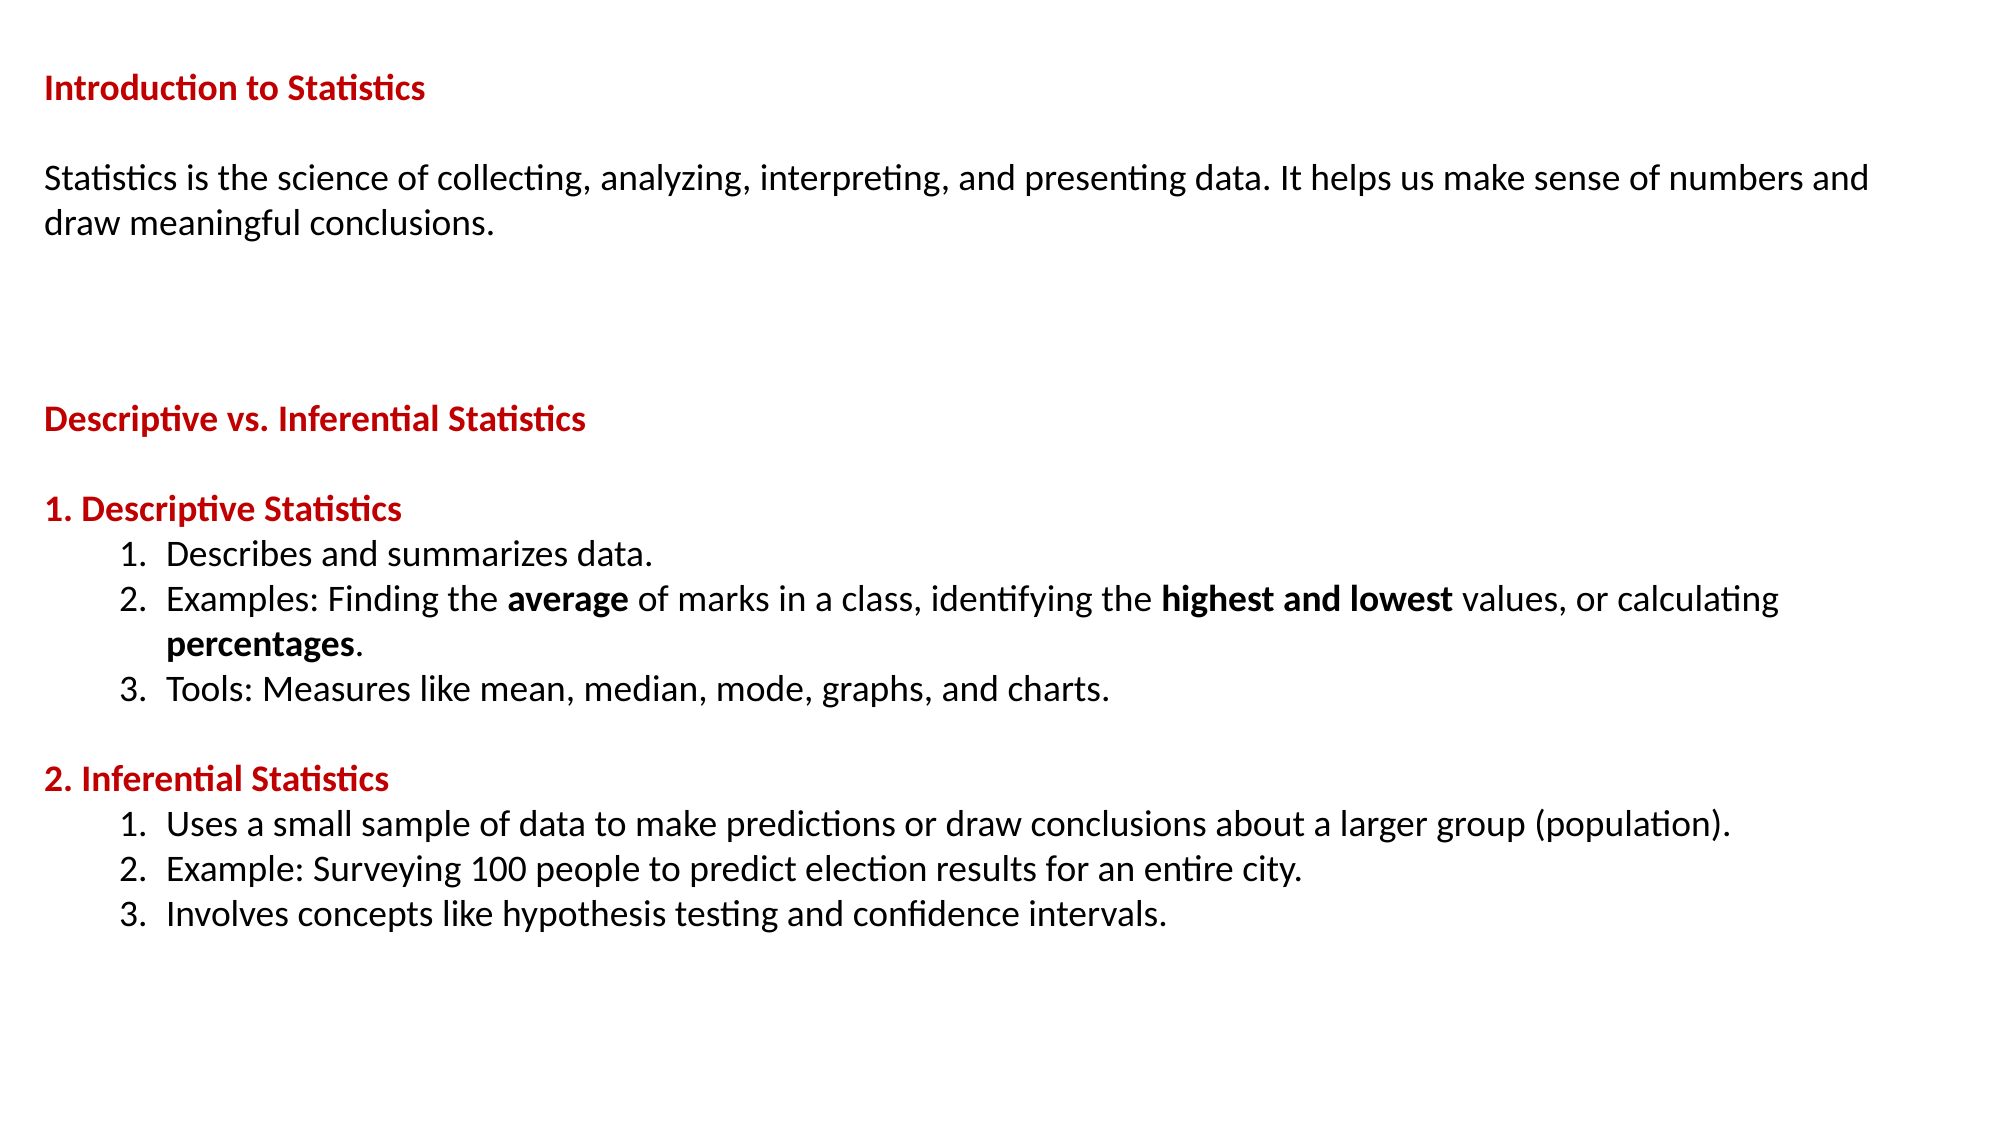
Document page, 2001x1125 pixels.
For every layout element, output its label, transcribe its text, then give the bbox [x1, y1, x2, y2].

text_box Introduction to Statistics Statistics is the science of collecting, analyzing, interpreting, and presenting data. It helps us make sense of numbers and draw meaningful conclusions. [29, 55, 1960, 251]
text_box Descriptive vs. Inferential Statistics Descriptive Statistics Describes and summarizes data. Examples: Finding the average of marks in a class, identifying the highest and lowest values, or calculating percentages. Tools: Measures like mean, median, mode, graphs, and charts. Inferential Statistics Uses a small sample of data to make predictions or draw conclusions about a larger group (population). Example: Surveying 100 people to predict election results for an entire city. Involves concepts like hypothesis testing and confidence intervals. [29, 386, 1960, 941]
